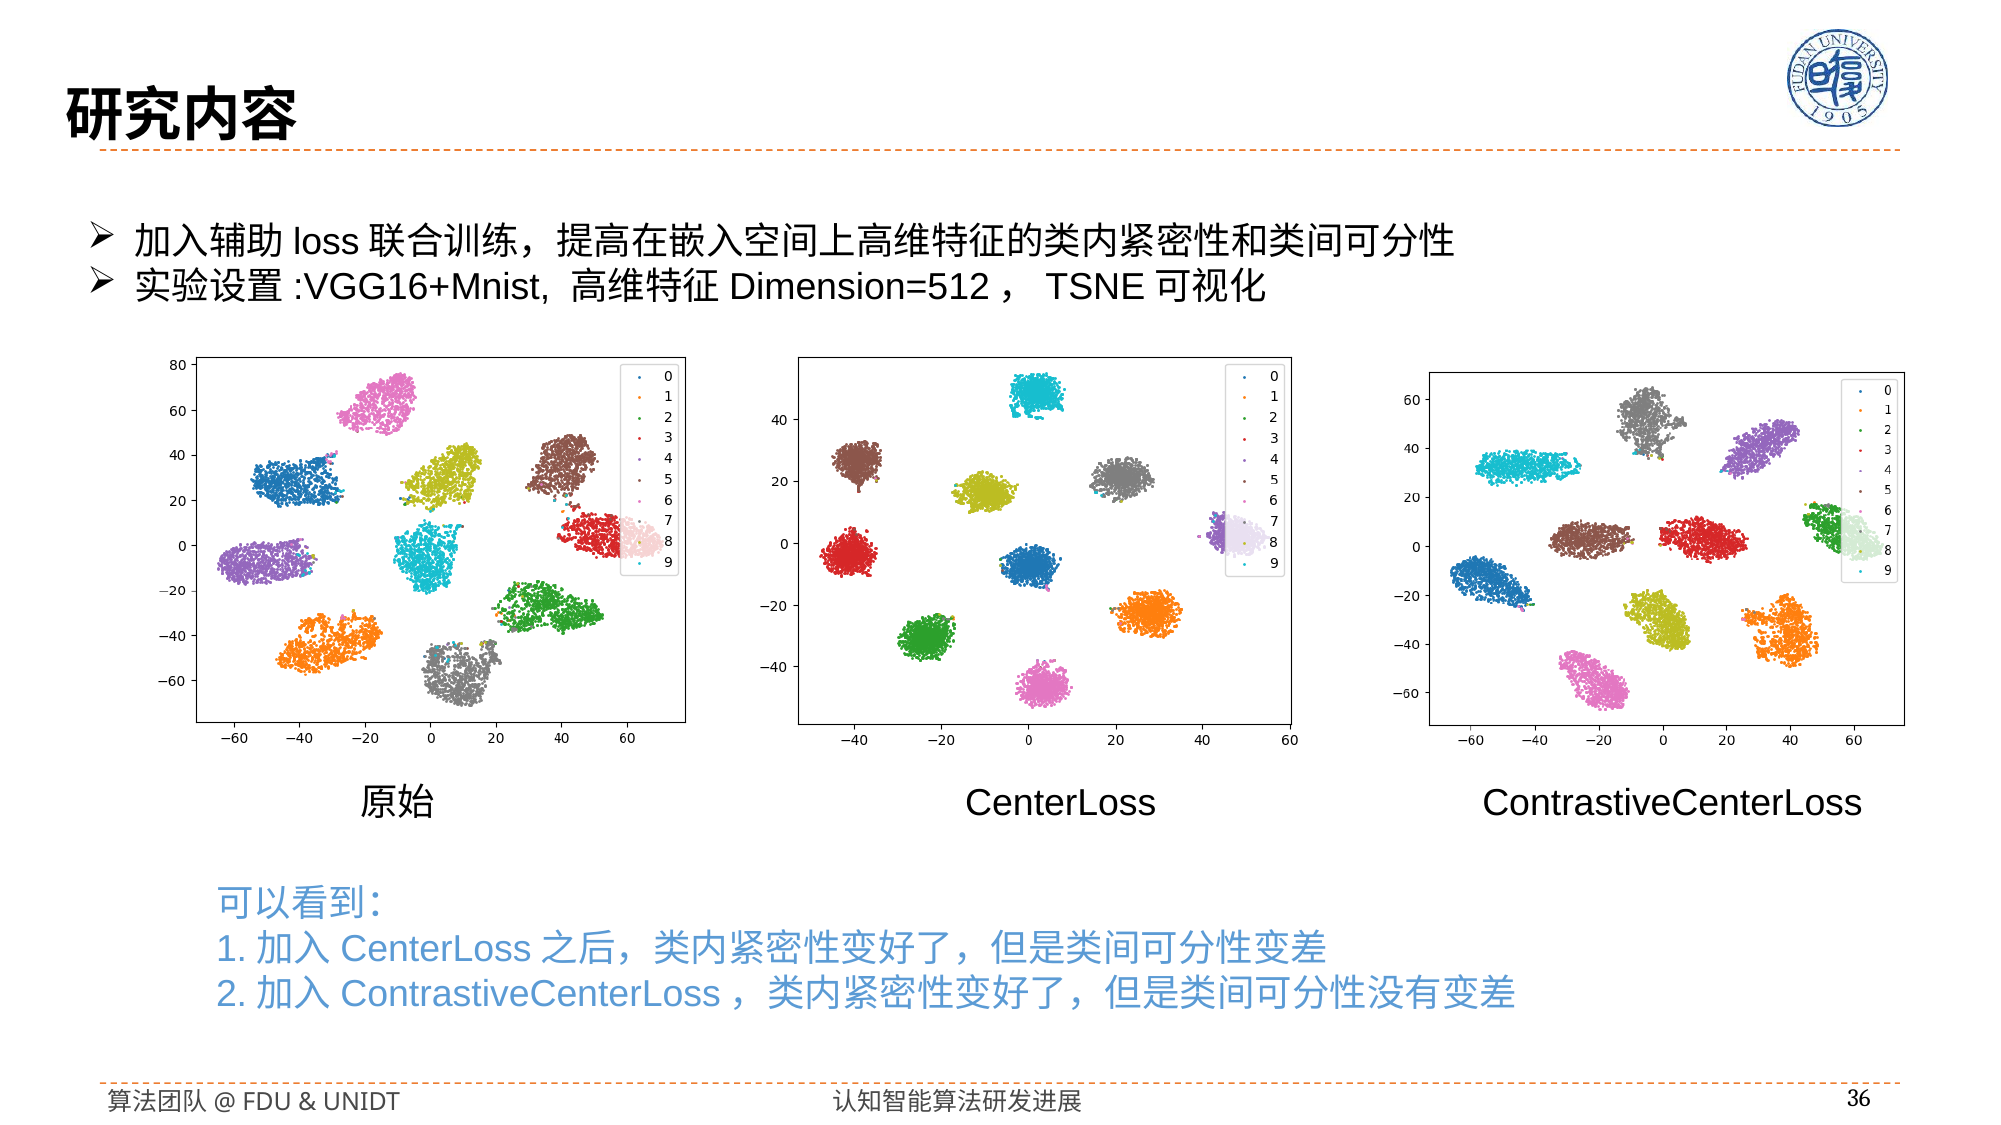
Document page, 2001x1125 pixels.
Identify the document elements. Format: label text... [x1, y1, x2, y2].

text_box 研究内容 [50, 69, 314, 155]
text_box 加入辅助loss联合训练，提高在嵌入空间上高维特征的类内紧密性和类间可分性 实验设置:VGG16+Mnist, 高维特征Dimension=512，TSNE可视化 [72, 209, 1811, 315]
text_box 可以看到： 1.加入CenterLoss之后，类内紧密性变好了，但是类间可分性变差 2.加入ContrastiveCenterLoss，类内紧密性变好了，但是类间可分性没有变差 [201, 871, 1946, 1022]
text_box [147, 347, 1912, 758]
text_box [345, 770, 1860, 832]
picture [1787, 29, 1888, 127]
